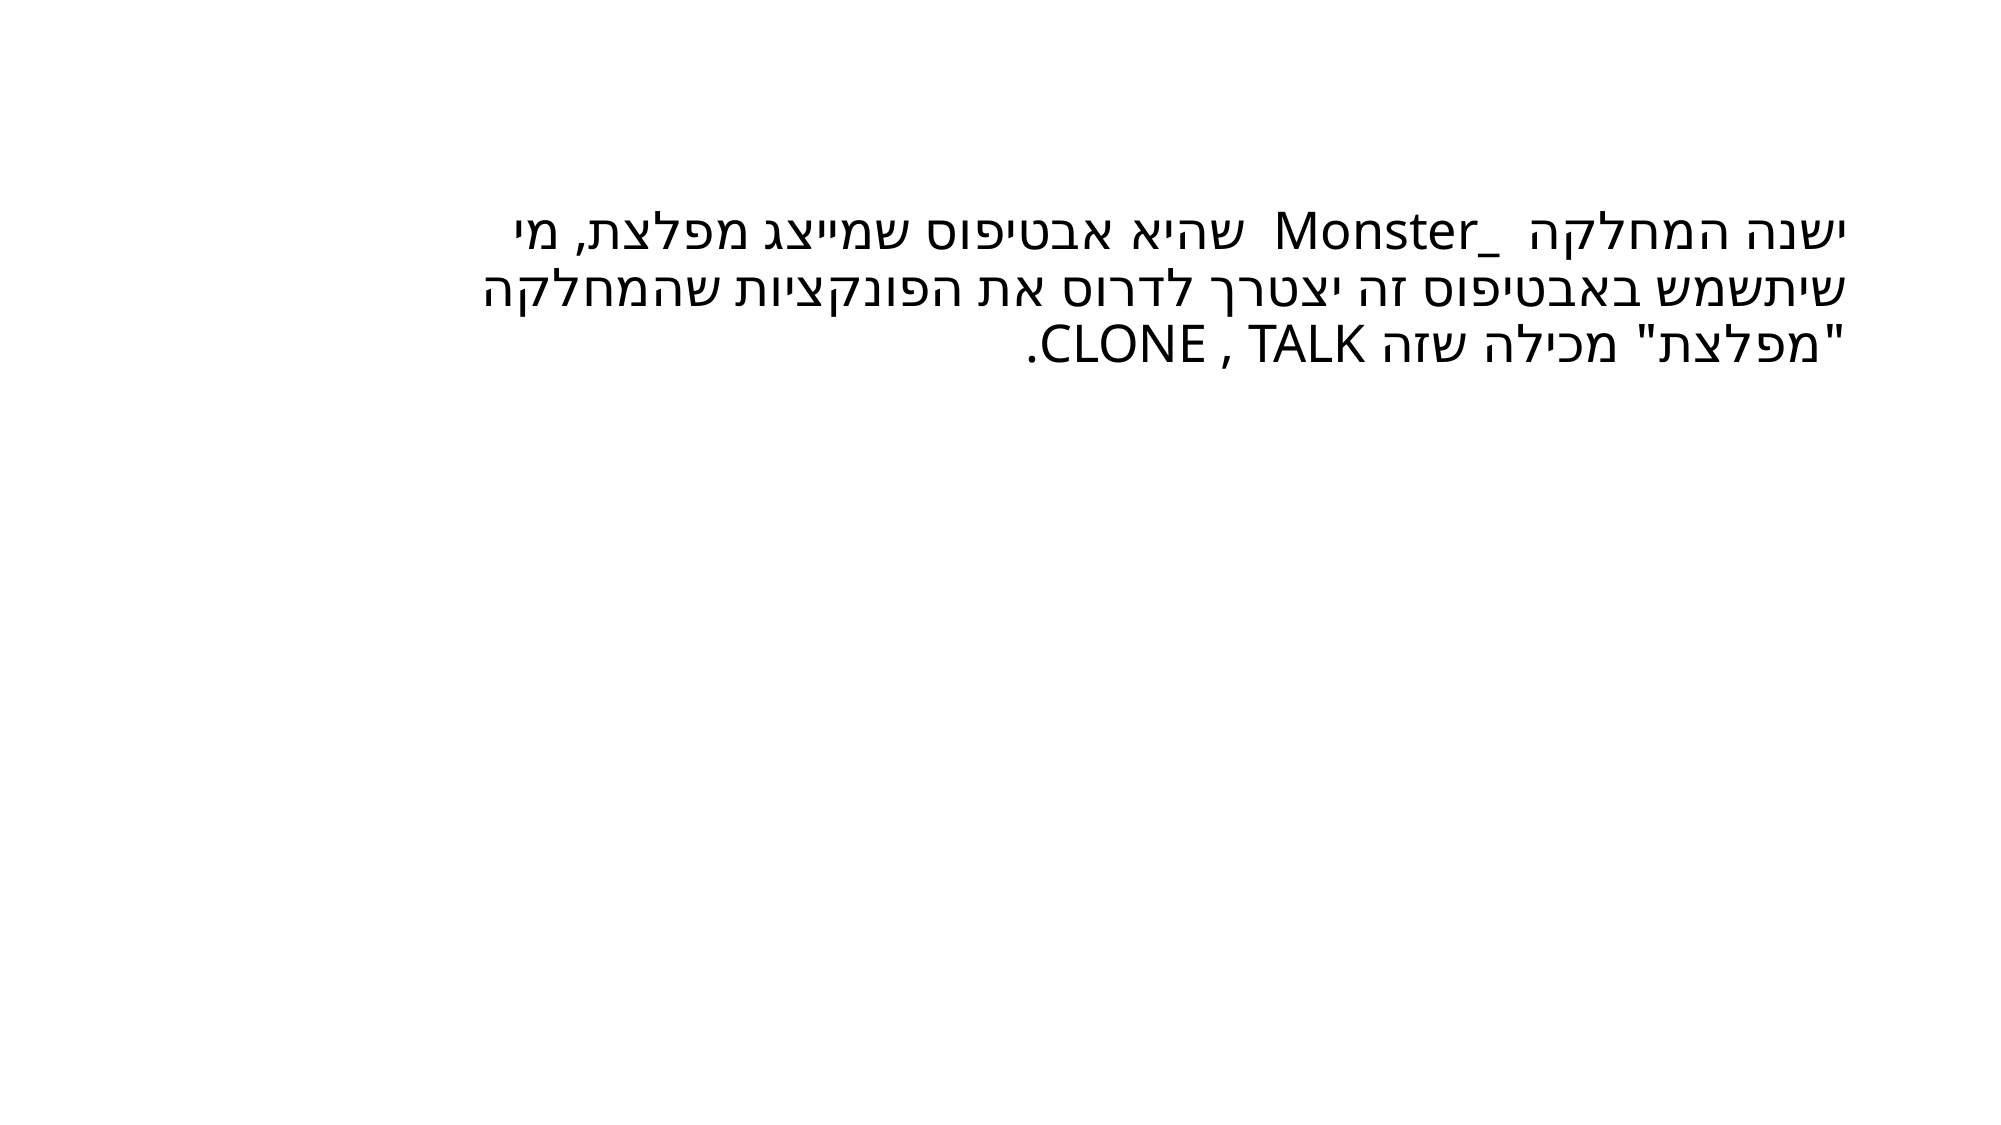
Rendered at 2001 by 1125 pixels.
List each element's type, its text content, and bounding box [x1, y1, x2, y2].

title ישנה המחלקה _Monster שהיא אבטיפוס שמייצג מפלצת, מי שיתשמש באבטיפוס זה יצטרך לדרוס את הפונקציות שהמחלקה "מפלצת" מכילה שזה CLONE , TALK. [362, 51, 1863, 444]
